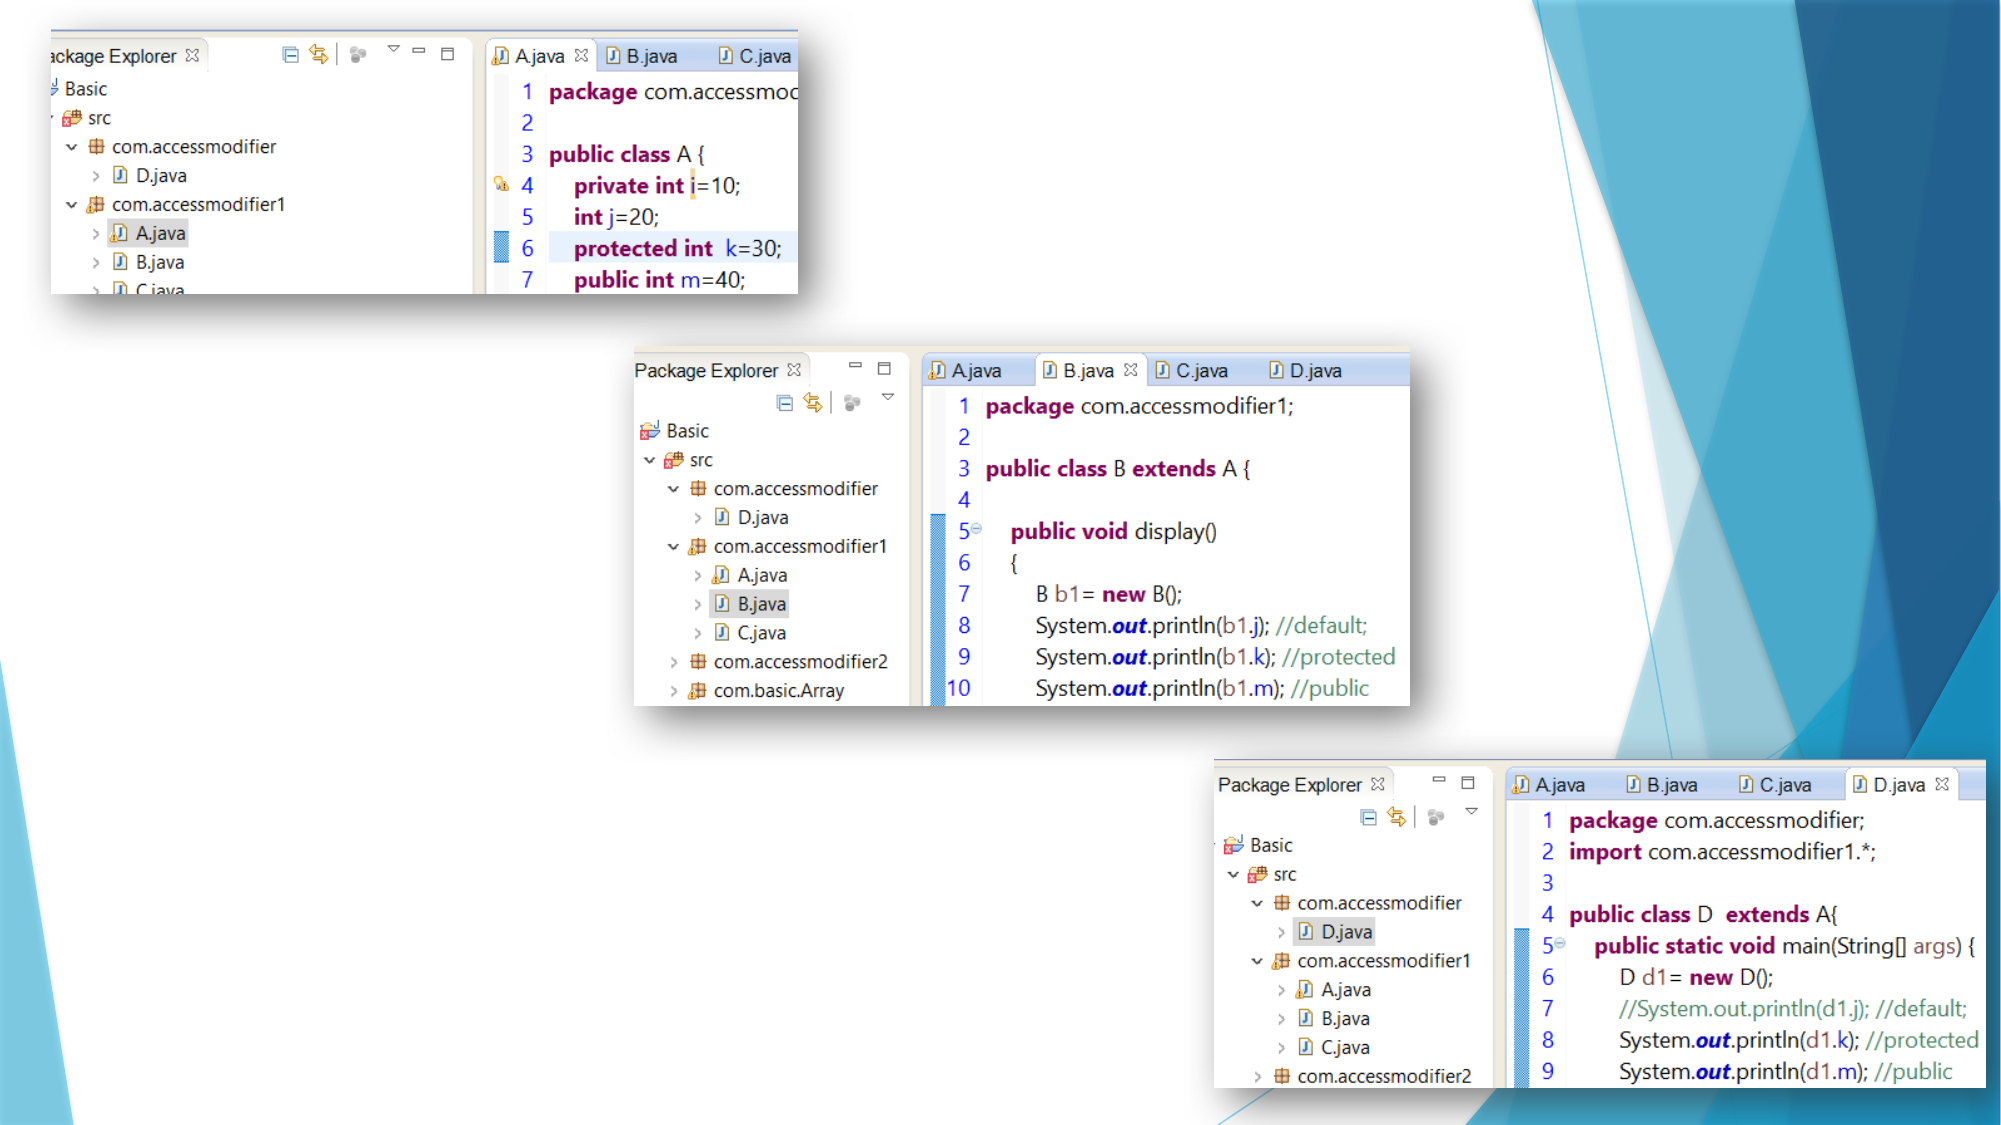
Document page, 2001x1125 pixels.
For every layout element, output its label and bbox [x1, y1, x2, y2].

picture [50, 29, 799, 295]
picture [633, 346, 1410, 707]
picture [1213, 759, 1987, 1088]
